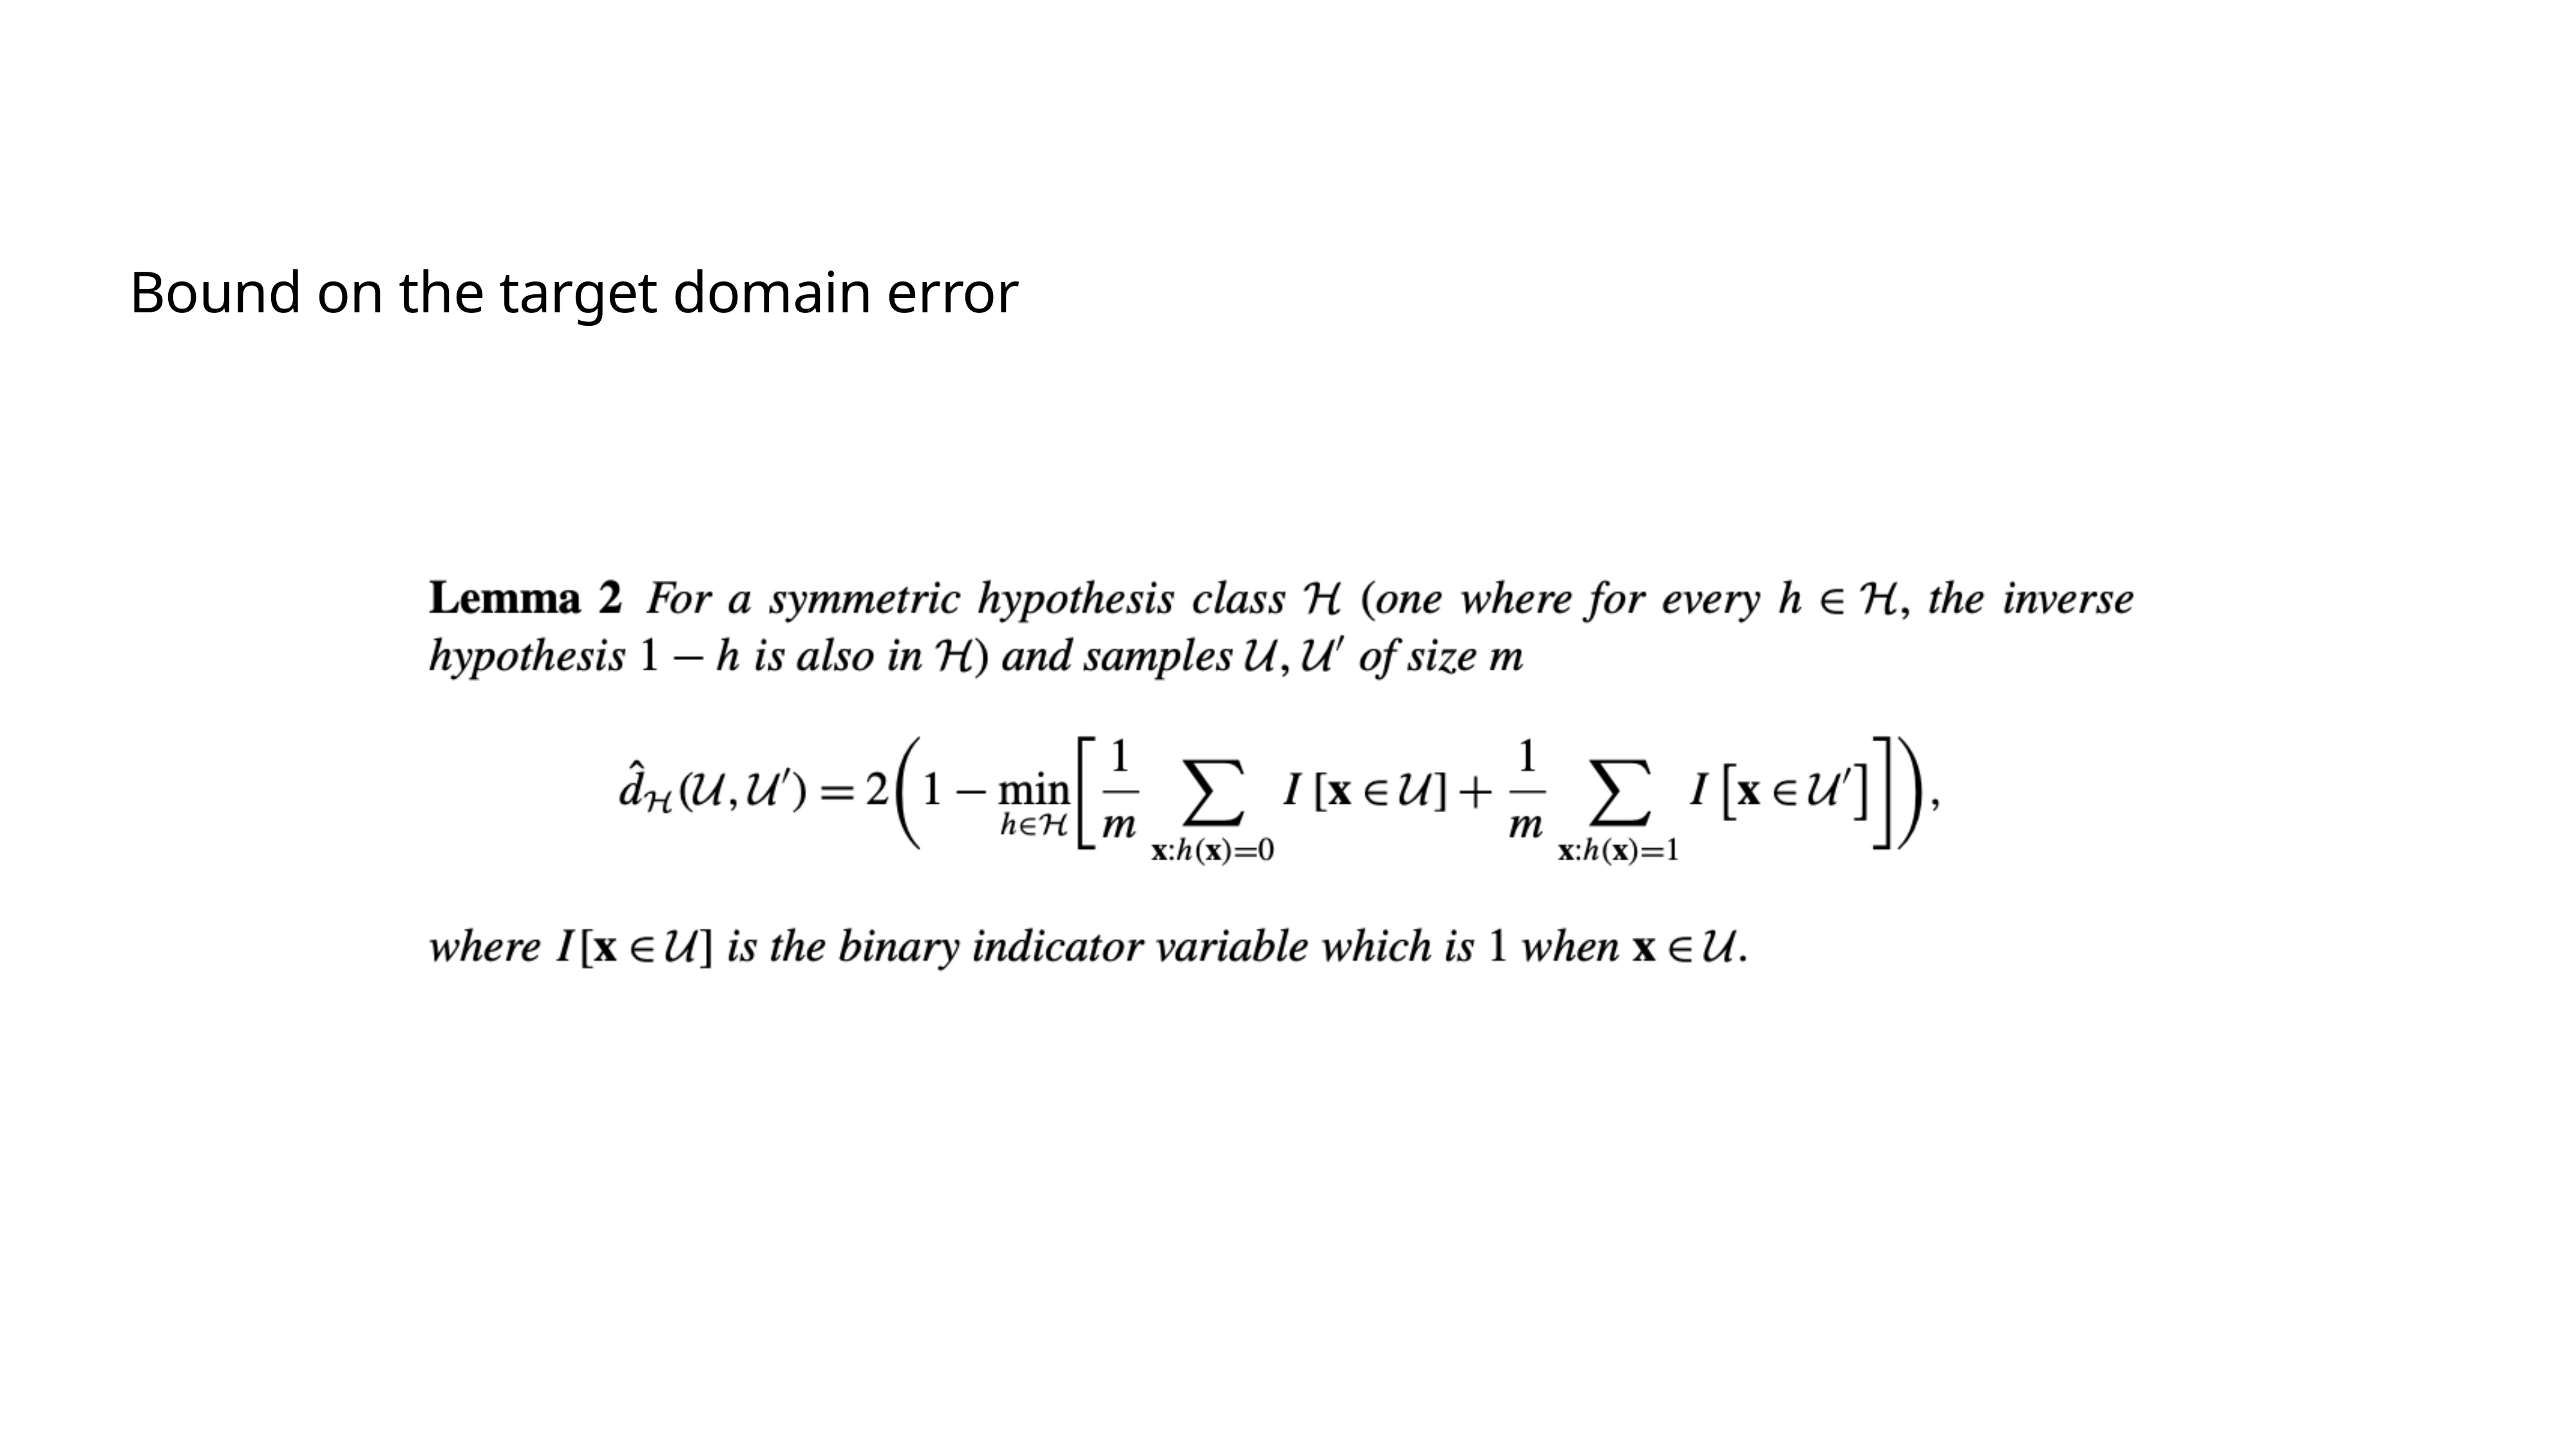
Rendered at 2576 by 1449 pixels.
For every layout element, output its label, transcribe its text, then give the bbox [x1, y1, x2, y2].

text_box Bound on the target domain error [124, 251, 1408, 339]
picture [398, 545, 2178, 985]
